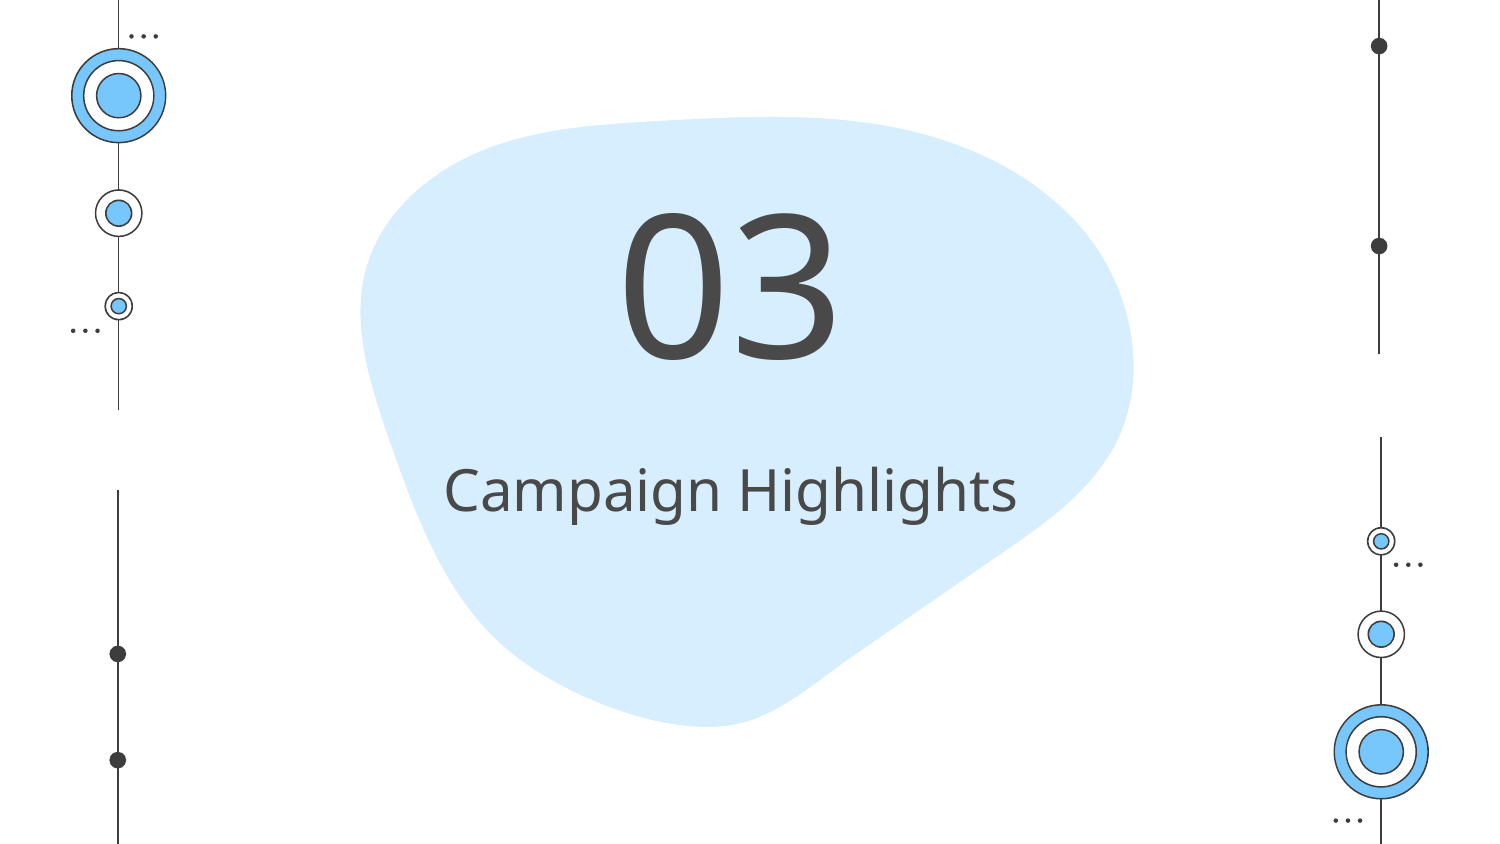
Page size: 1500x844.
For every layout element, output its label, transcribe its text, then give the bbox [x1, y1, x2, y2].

title Campaign Highlights [404, 421, 1058, 554]
title 03 [487, 190, 975, 366]
